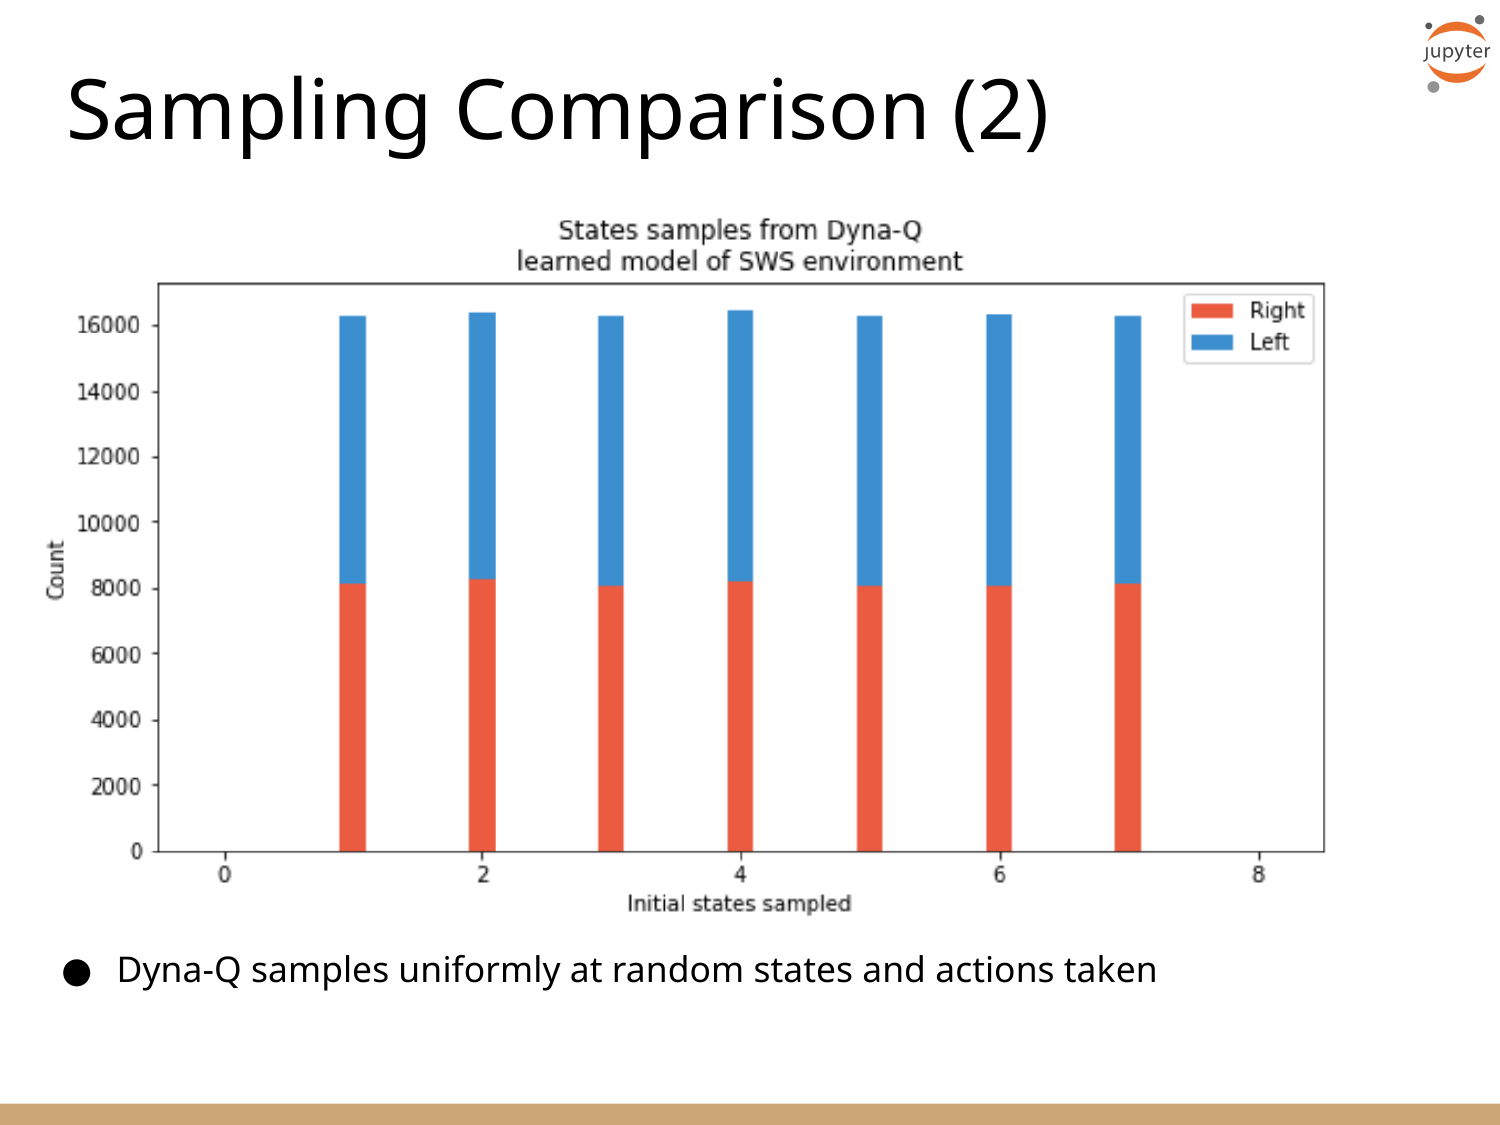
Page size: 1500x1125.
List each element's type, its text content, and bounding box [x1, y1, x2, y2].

picture [1423, 12, 1491, 95]
picture [26, 202, 1342, 927]
title Sampling Comparison (2) [51, 69, 1449, 172]
list Dyna-Q samples uniformly at random states and actions taken [26, 198, 1474, 1056]
